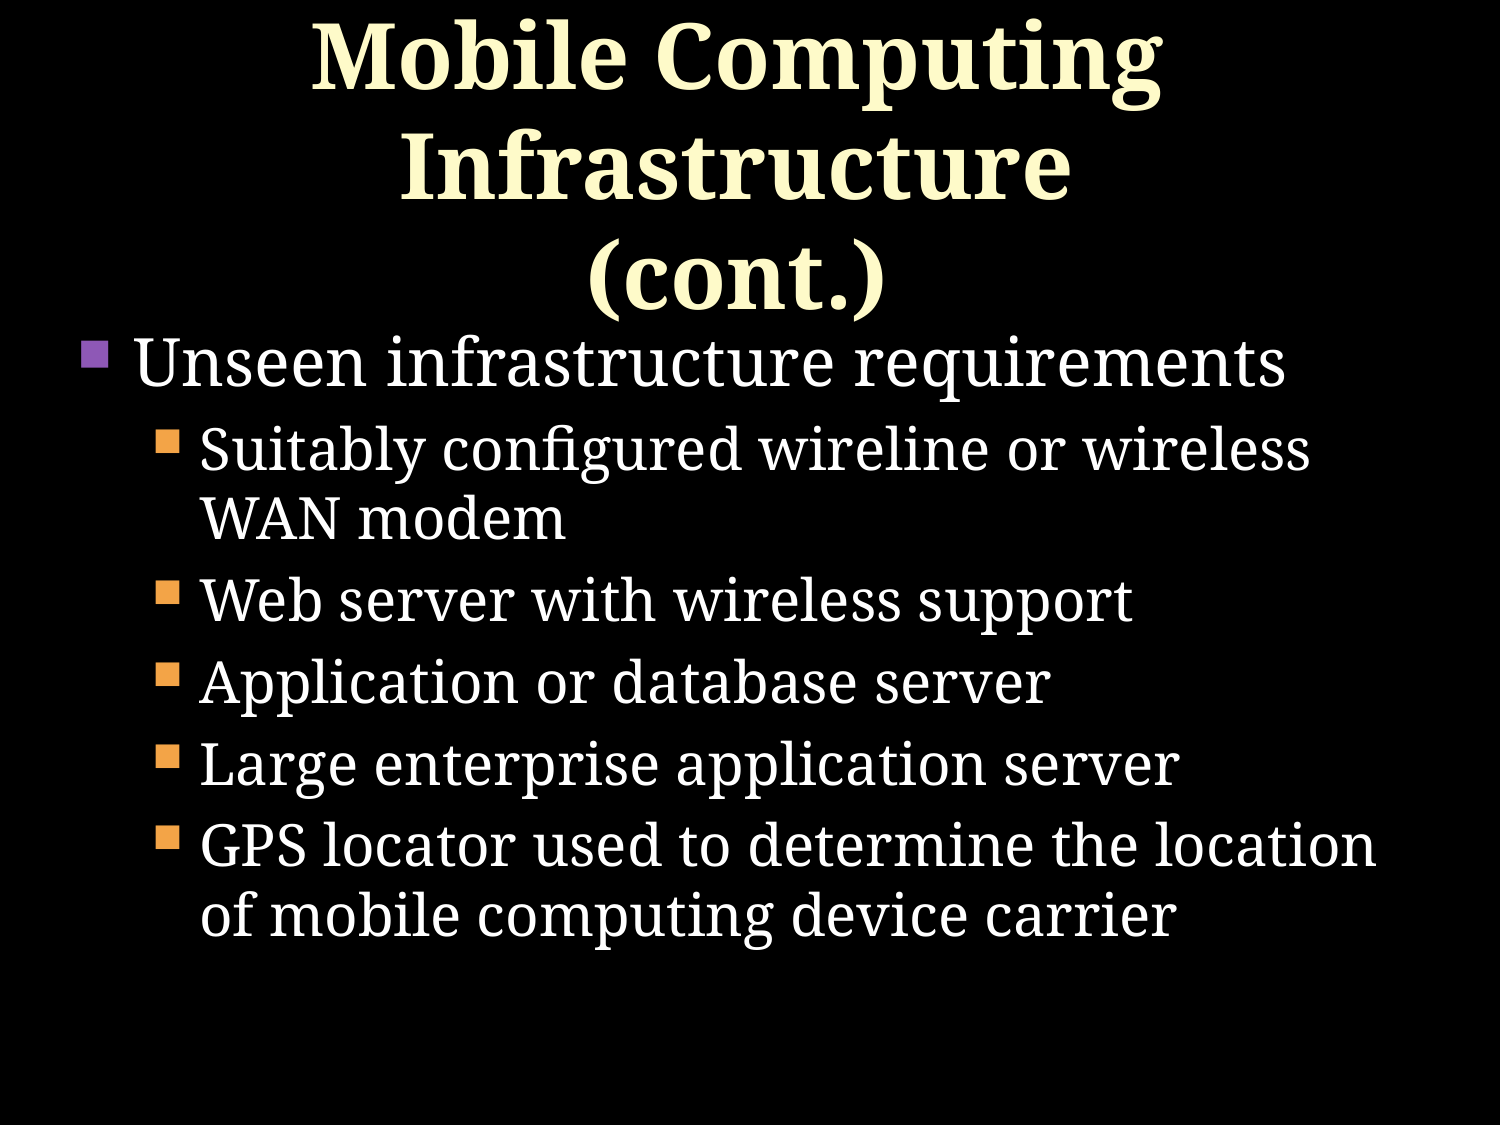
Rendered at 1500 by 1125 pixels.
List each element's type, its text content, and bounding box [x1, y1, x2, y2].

text_box Mobile Computing Infrastructure (cont.) [62, 68, 1413, 257]
text_box Unseen infrastructure requirements Suitably configured wireline or wireless WAN modem Web server with wireless support Application or database server Large enterprise application server GPS locator used to determine the location of mobile computing device carrier [62, 312, 1438, 1013]
